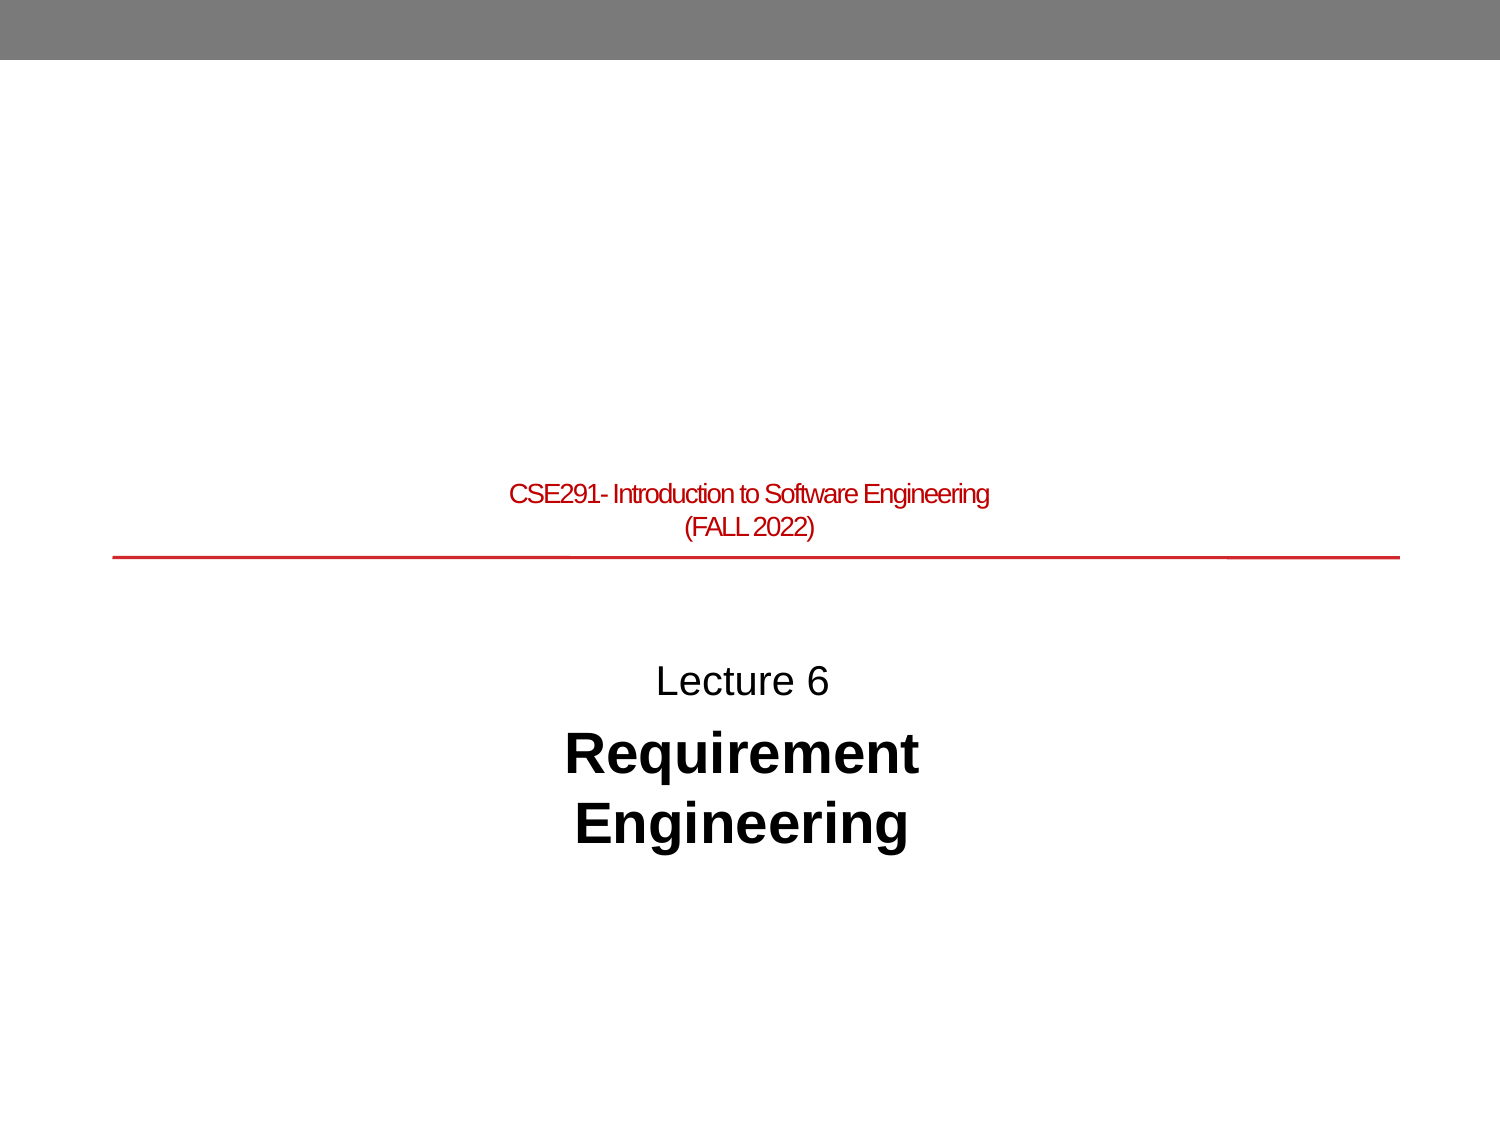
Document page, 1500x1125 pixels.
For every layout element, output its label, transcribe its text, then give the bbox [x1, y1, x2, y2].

subtitle Lecture 6 Requirement Engineering [425, 587, 1050, 900]
title CSE291- Introduction to Software Engineering (FALL 2022) [112, 299, 1388, 550]
